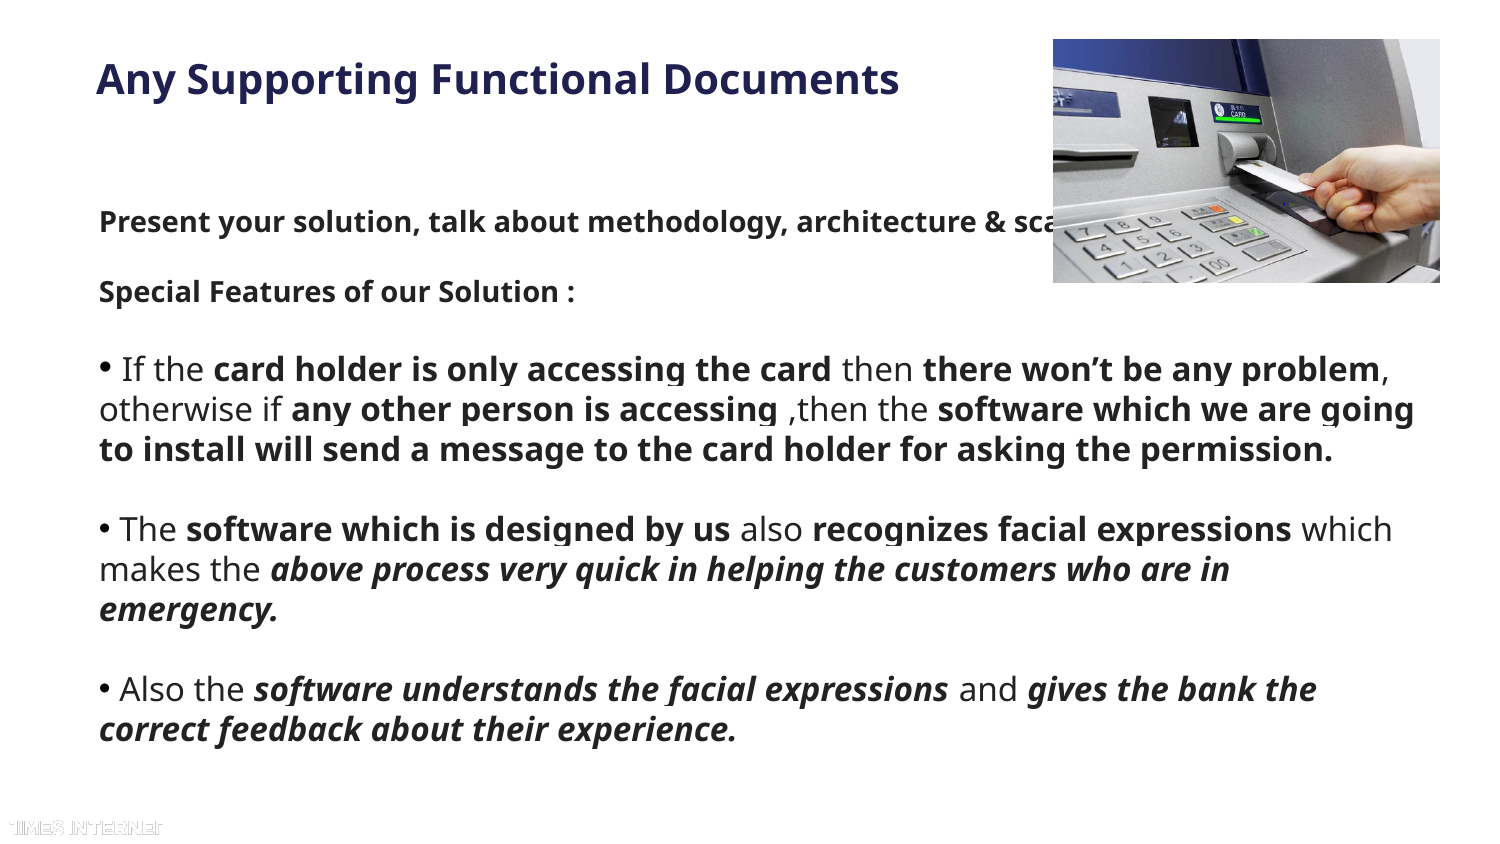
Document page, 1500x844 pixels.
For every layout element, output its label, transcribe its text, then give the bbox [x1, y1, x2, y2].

picture [8, 818, 164, 837]
text_box Present your solution, talk about methodology, architecture & scalability Special Features of our Solution : If the card holder is only accessing the card then there won’t be any problem, otherwise if any other person is accessing ,then the software which we are going to install will send a message to the card holder for asking the permission. The software which is designed by us also recognizes facial expressions which makes the above process very quick in helping the customers who are in emergency. Also the software understands the facial expressions and gives the bank the correct feedback about their experience. [84, 188, 1436, 749]
picture [1053, 39, 1440, 283]
title Any Supporting Functional Documents [81, 37, 1440, 133]
